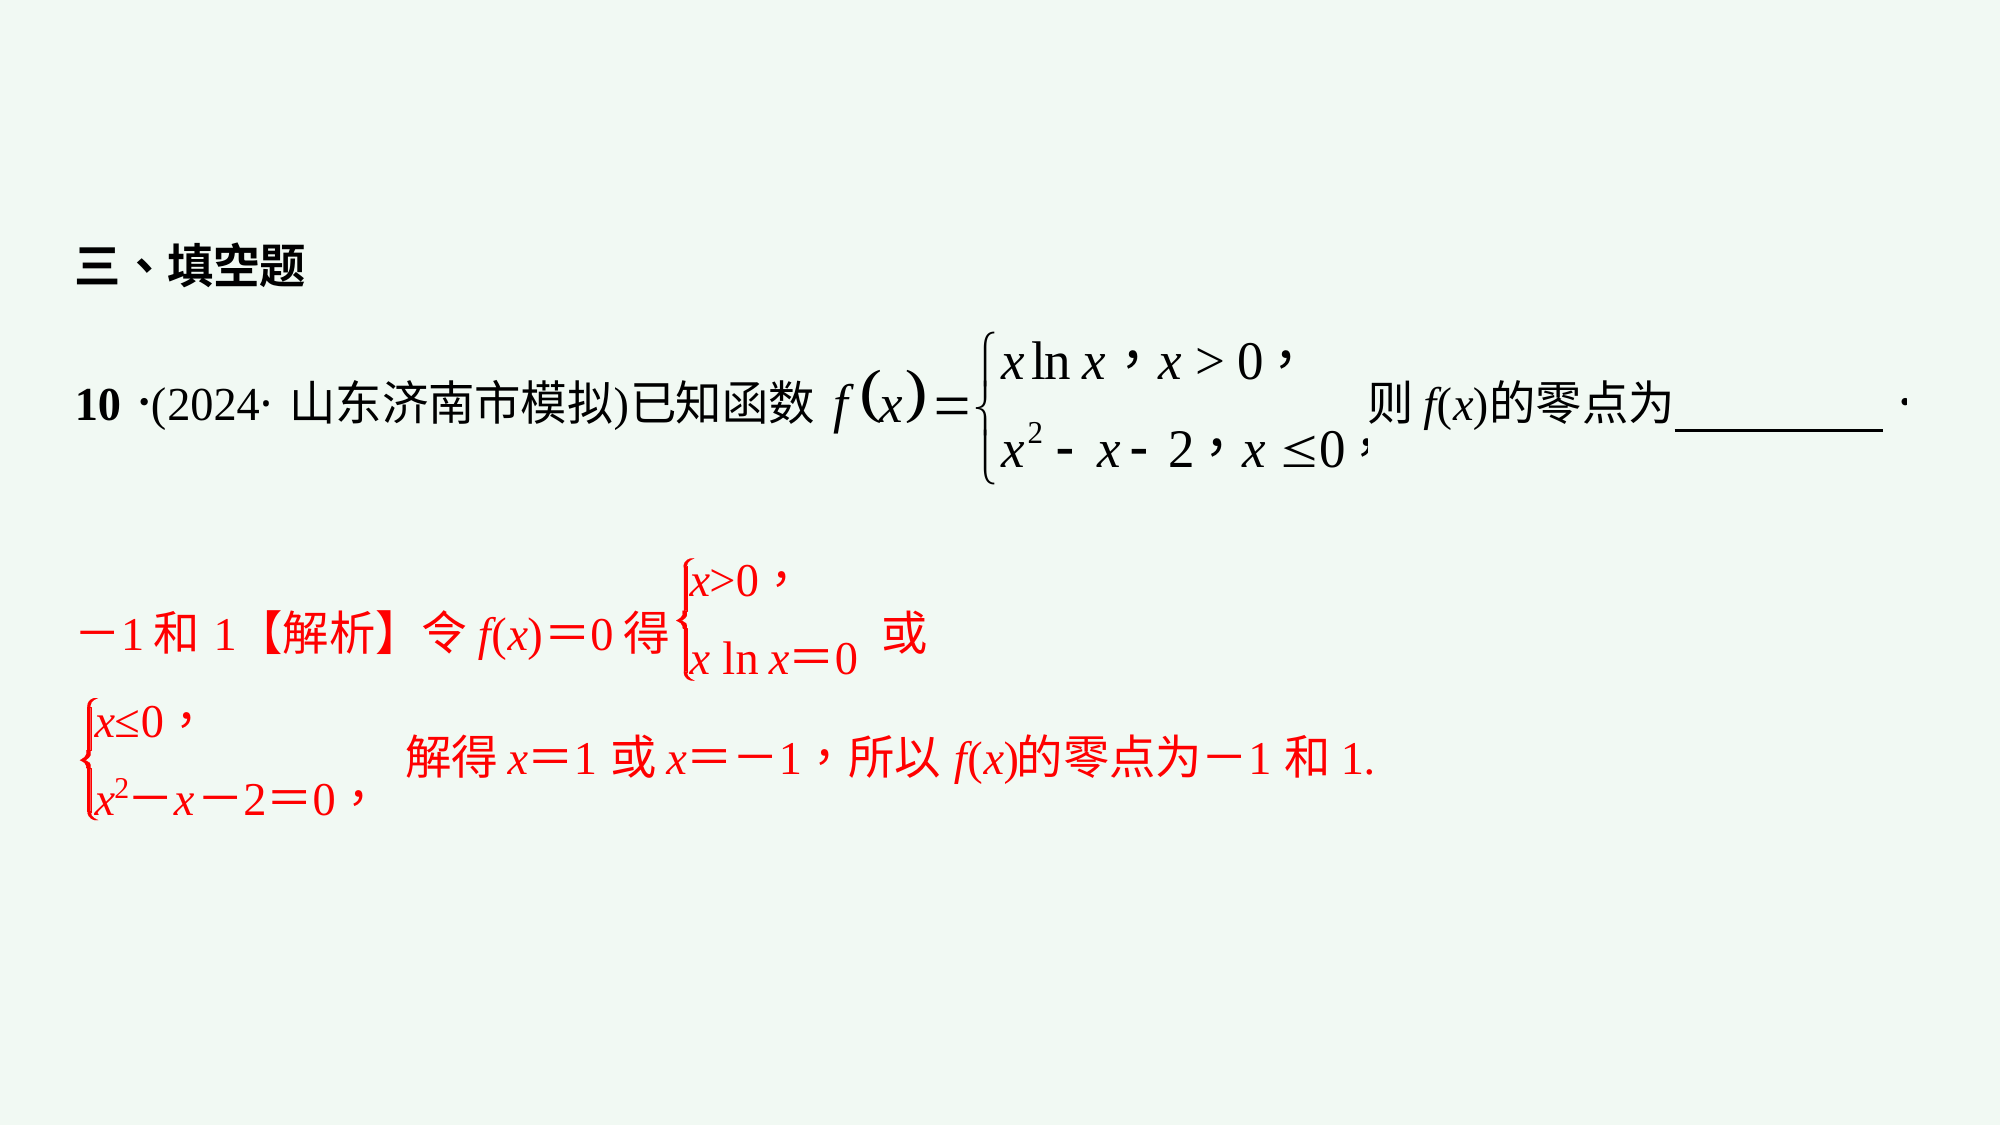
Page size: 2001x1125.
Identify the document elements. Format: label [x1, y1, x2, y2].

text_box [74, 583, 1907, 933]
text_box [74, 322, 1907, 583]
text_box [74, 212, 1907, 322]
